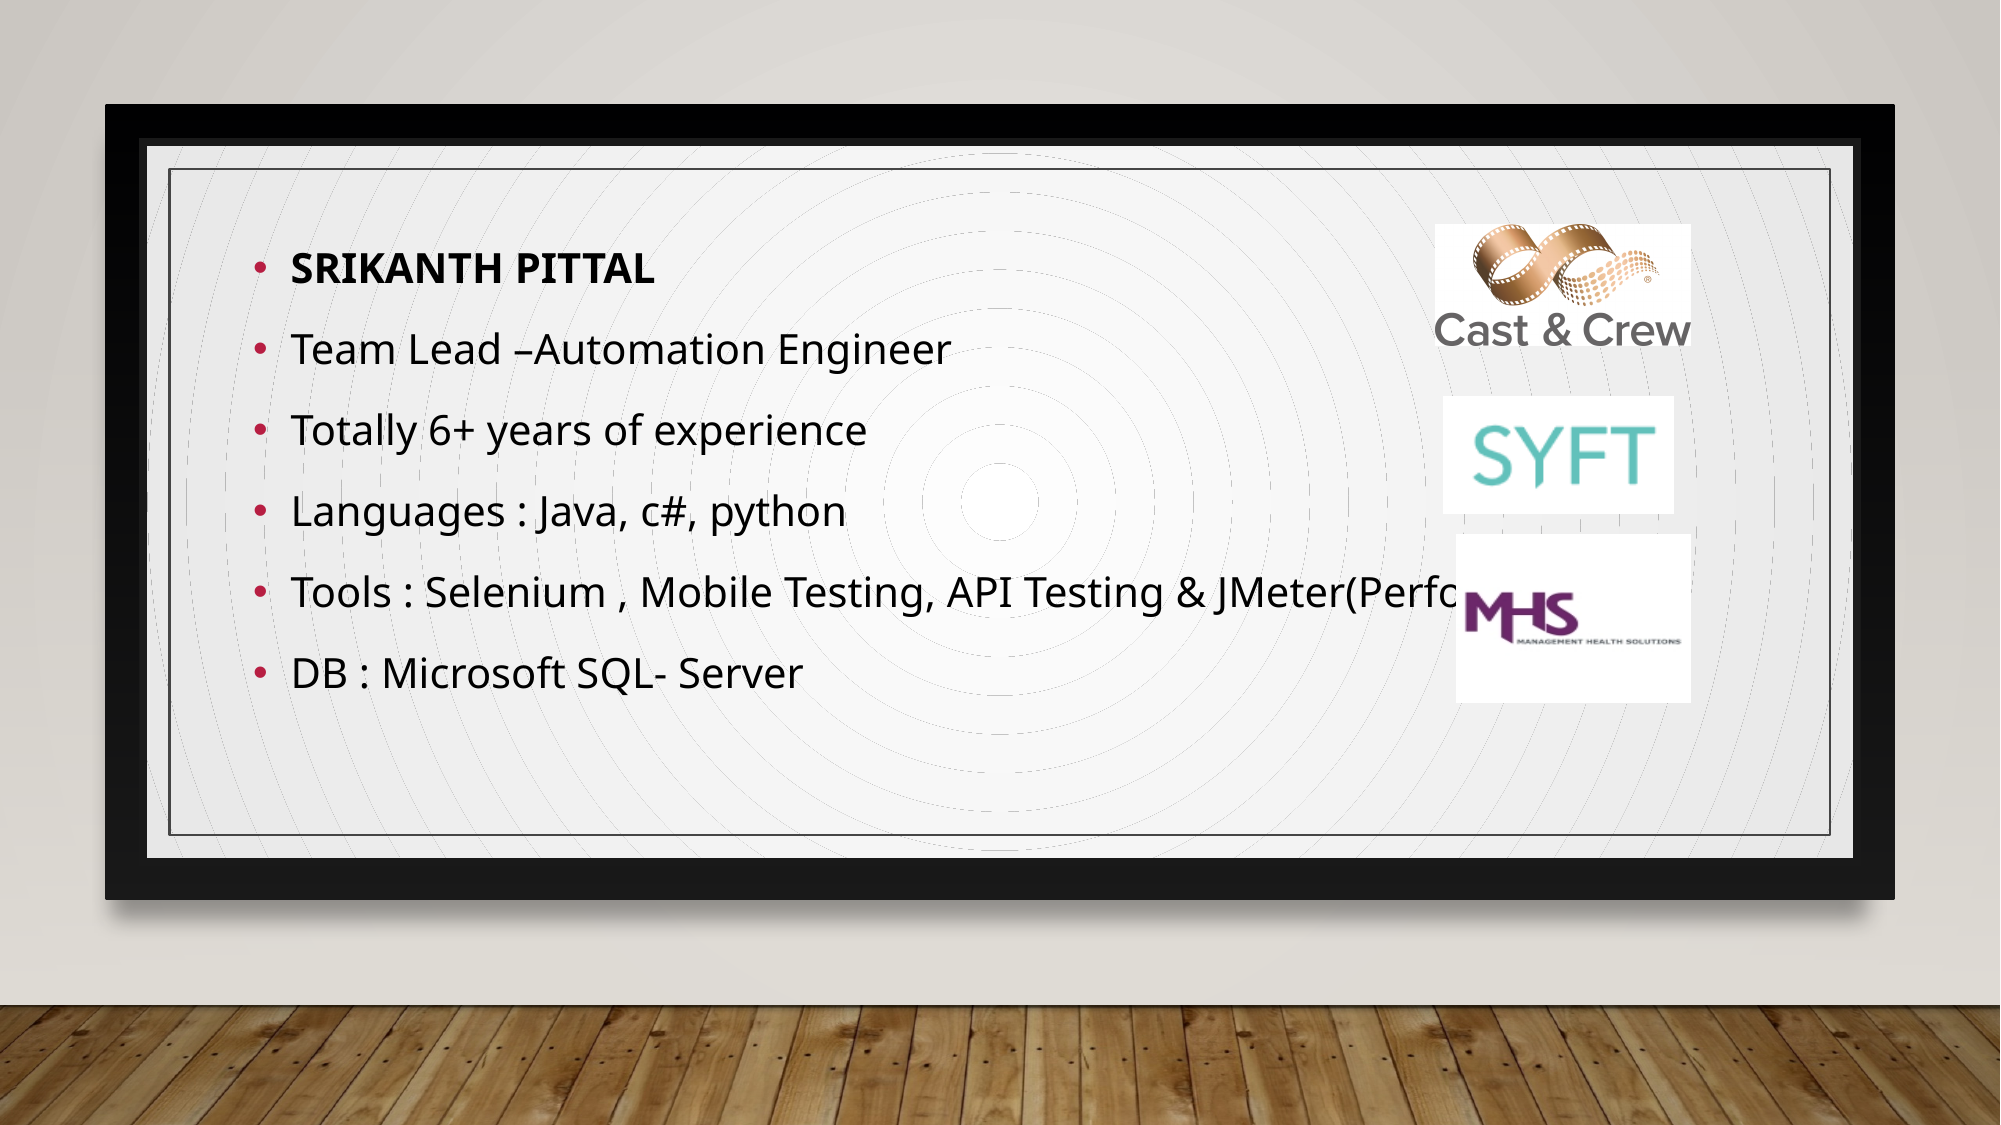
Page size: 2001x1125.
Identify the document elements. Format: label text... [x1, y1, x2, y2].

text_box [142, 141, 1858, 863]
picture [1455, 534, 1691, 704]
list SRIKANTH PITTAL Team Lead –Automation Engineer Totally 6+ years of experience Languages : Java, c#, python Tools : Selenium , Mobile Testing, API Testing & JMeter(Performance) DB : Microsoft SQL- Server [238, 224, 1781, 799]
text_box [0, 0, 2000, 330]
picture [1435, 224, 1691, 346]
picture [0, 1004, 2000, 1125]
text_box [168, 168, 1831, 836]
picture [1443, 396, 1674, 514]
text_box [975, 537, 1025, 588]
text_box [975, 401, 1161, 588]
text_box [0, 330, 2000, 1004]
text_box [105, 104, 1895, 900]
